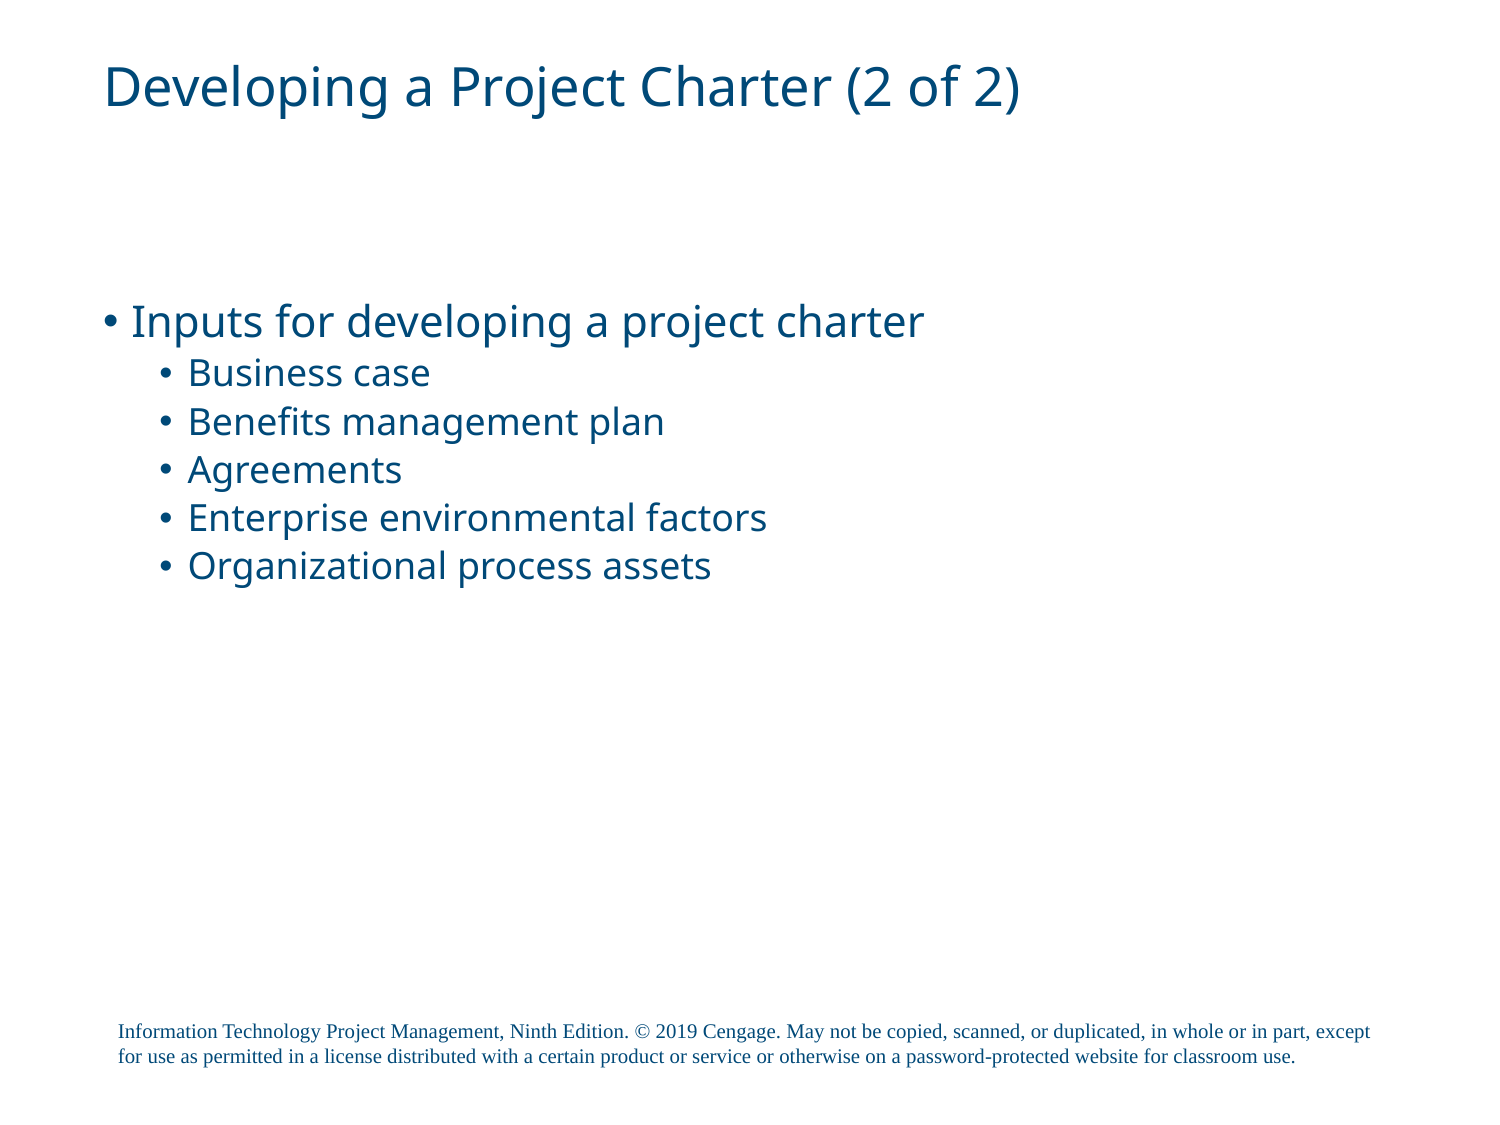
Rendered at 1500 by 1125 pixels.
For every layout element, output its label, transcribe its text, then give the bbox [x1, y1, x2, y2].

title Developing a Project Charter (2 of 2) [103, 59, 1397, 278]
list Inputs for developing a project charter Business case Benefits management plan Agreements Enterprise environmental factors Organizational process assets [103, 299, 1397, 1009]
footer Information Technology Project Management, Ninth Edition. © 2019 Cengage. May not be copied, scanned, or duplicated, in whole or in part, except for use as permitted in a license distributed with a certain product or service or otherwise on a password-protected website for classroom use. [103, 1009, 1397, 1070]
